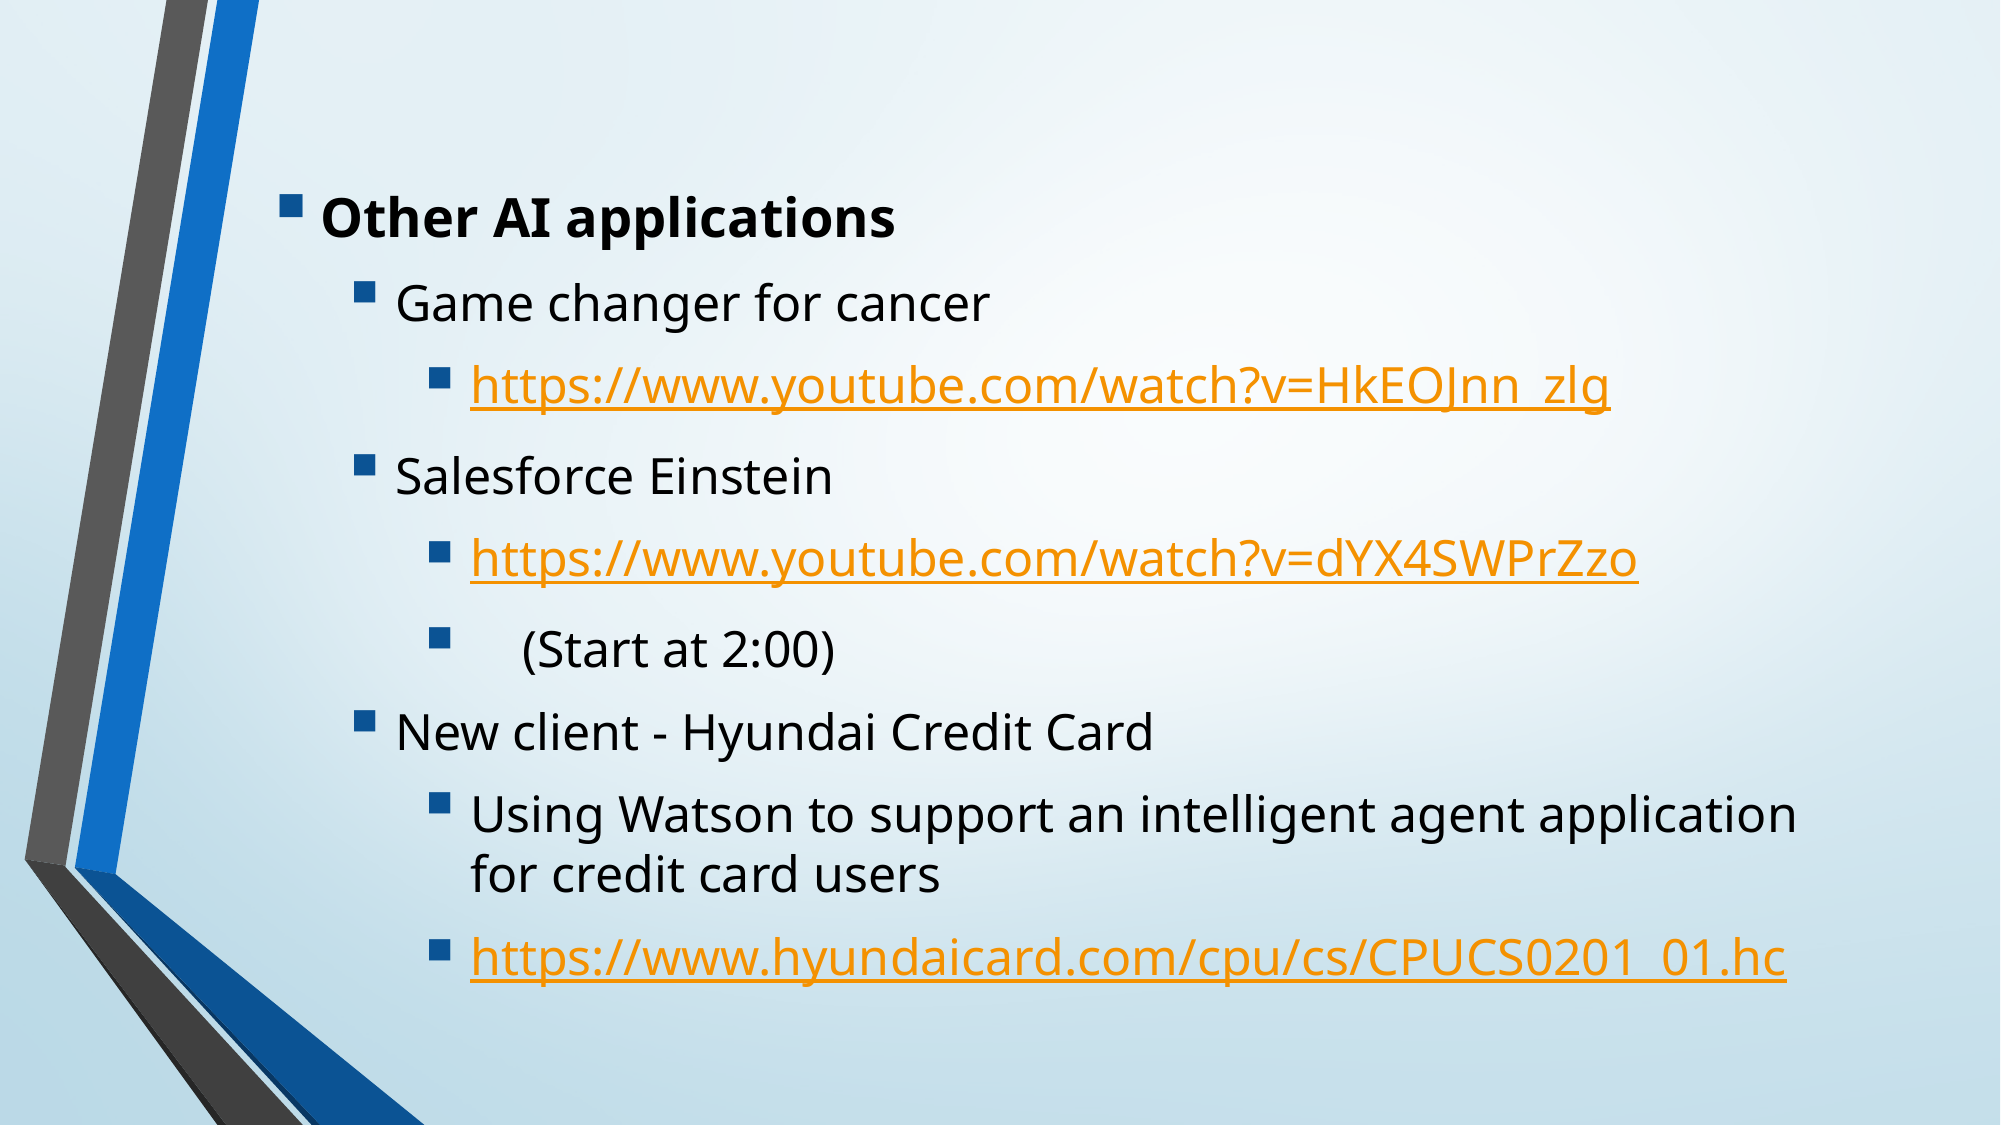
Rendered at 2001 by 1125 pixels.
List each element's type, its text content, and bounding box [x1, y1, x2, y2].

list Other AI applications Game changer for cancer https://www.youtube.com/watch?v=HkEOJnn_zlg Salesforce Einstein https://www.youtube.com/watch?v=dYX4SWPrZzo (Start at 2:00) New client - Hyundai Credit Card Using Watson to support an intelligent agent application for credit card users https://www.hyundaicard.com/cpu/cs/CPUCS0201_01.hc [258, 85, 1864, 1101]
